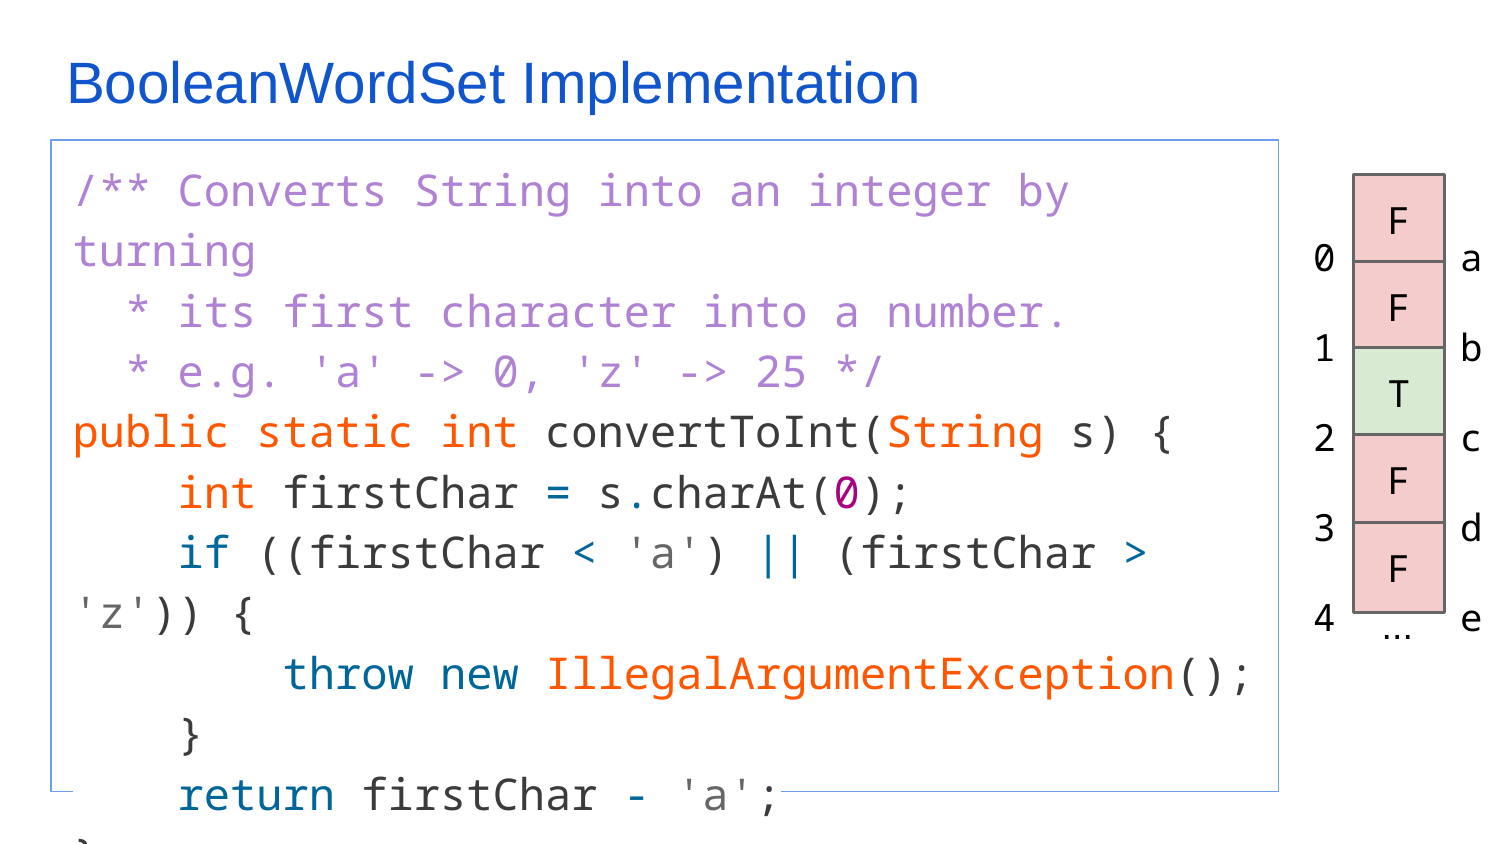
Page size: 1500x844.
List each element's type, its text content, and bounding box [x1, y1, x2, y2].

title BooleanWordSet Implementation [51, 30, 1059, 125]
text_box ... [1366, 586, 1432, 656]
text_box ... [1353, 516, 1409, 522]
text_box T [1354, 347, 1444, 434]
text_box F [1353, 522, 1445, 613]
text_box a b c d e [1444, 174, 1500, 613]
text_box F [1354, 434, 1444, 522]
text_box F [1354, 174, 1444, 261]
text_box 0 1 2 3 4 [1298, 174, 1354, 568]
text_box /** Converts String into an integer by turning * its first character into a number. * e.g. 'a' -> 0, 'z' -> 25 */ public static int convertToInt(String s) { int firstChar = s.charAt(0); if ((firstChar < 'a') || (firstChar > 'z')) { throw new IllegalArgumentException(); } return firstChar - 'a'; } [51, 139, 1279, 792]
text_box F [1354, 261, 1444, 347]
